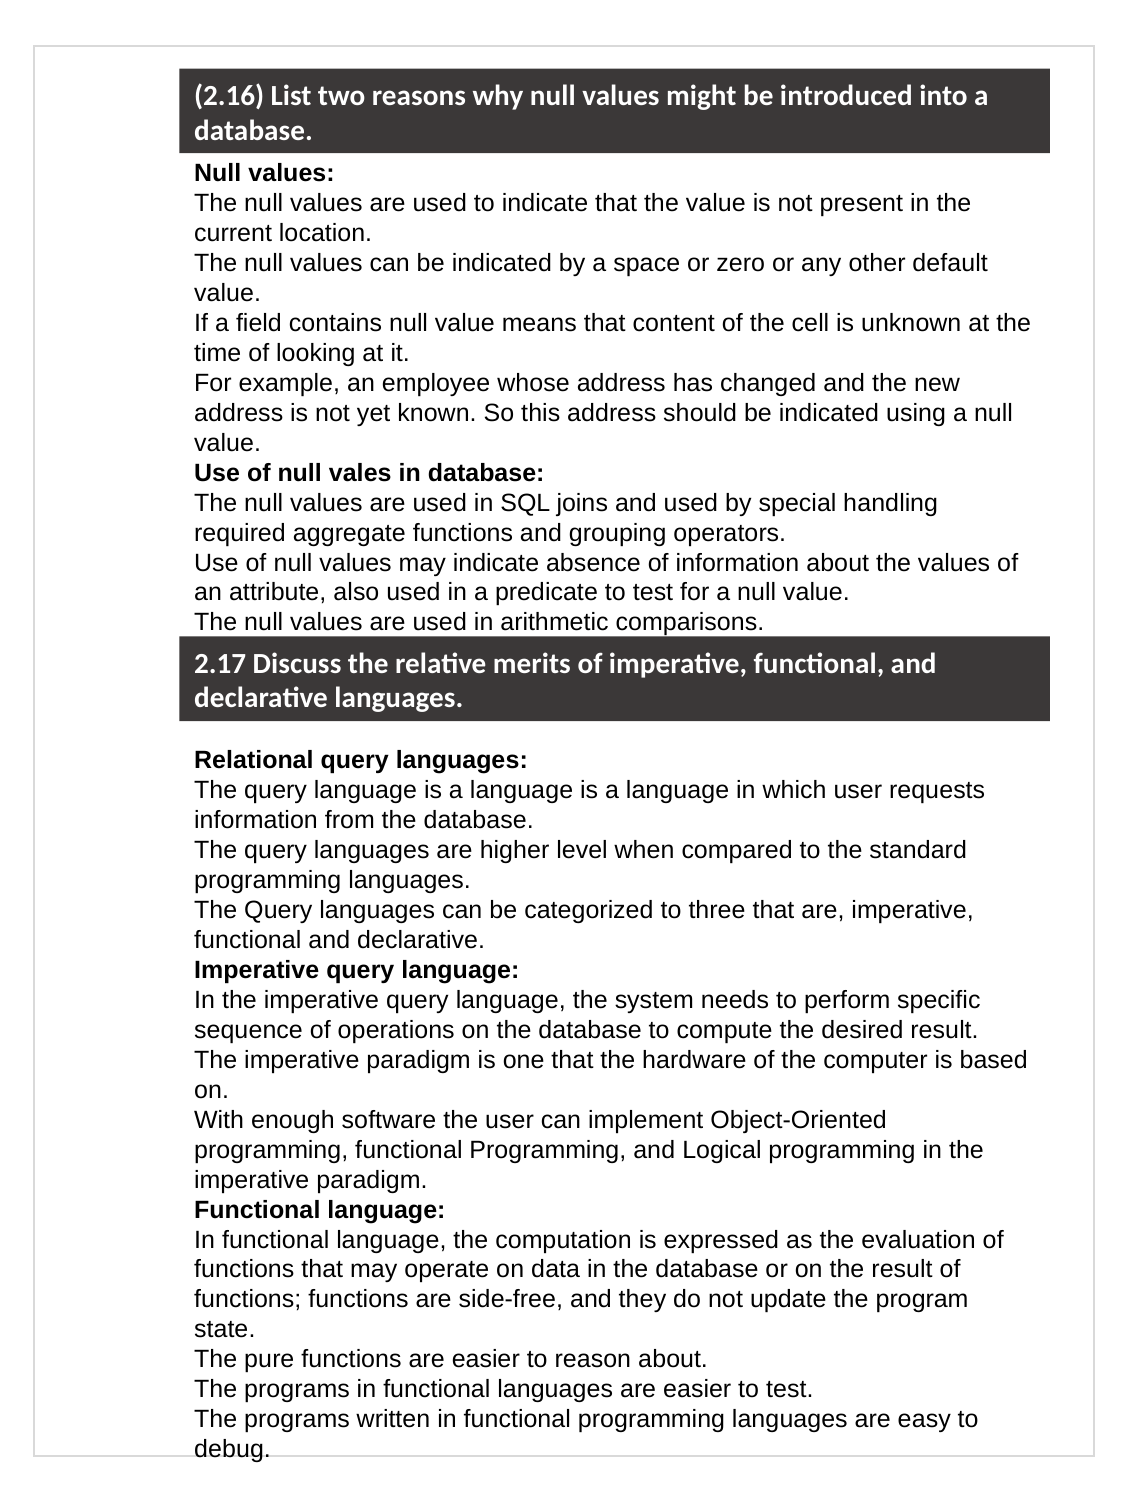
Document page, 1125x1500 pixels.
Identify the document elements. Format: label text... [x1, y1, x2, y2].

text_box (2.16) List two reasons why null values might be introduced into a database. [179, 68, 1050, 149]
text_box Relational query languages: The query language is a language is a language in which user requests information from the database. The query languages are higher level when compared to the standard programming languages. The Query languages can be categorized to three that are, imperative, functional and declarative. Imperative query language: In the imperative query language, the system needs to perform specific sequence of operations on the database to compute the desired result. The imperative paradigm is one that the hardware of the computer is based on. With enough software the user can implement Object-Oriented programming, functional Programming, and Logical programming in the imperative paradigm. Functional language: In functional language, the computation is expressed as the evaluation of functions that may operate on data in the database or on the result of functions; functions are side-free, and they do not update the program state. The pure functions are easier to reason about. The programs in functional languages are easier to test. The programs written in functional programming languages are easy to debug. [179, 736, 1050, 1470]
text_box 2.17 Discuss the relative merits of imperative, functional, and declarative languages. [179, 636, 1050, 722]
text_box Null values: The null values are used to indicate that the value is not present in the current location. The null values can be indicated by a space or zero or any other default value. If a field contains null value means that content of the cell is unknown at the time of looking at it. For example, an employee whose address has changed and the new address is not yet known. So this address should be indicated using a null value. Use of null vales in database: The null values are used in SQL joins and used by special handling required aggregate functions and grouping operators. Use of null values may indicate absence of information about the values of an attribute, also used in a predicate to test for a null value. The null values are used in arithmetic comparisons. [179, 149, 1050, 636]
